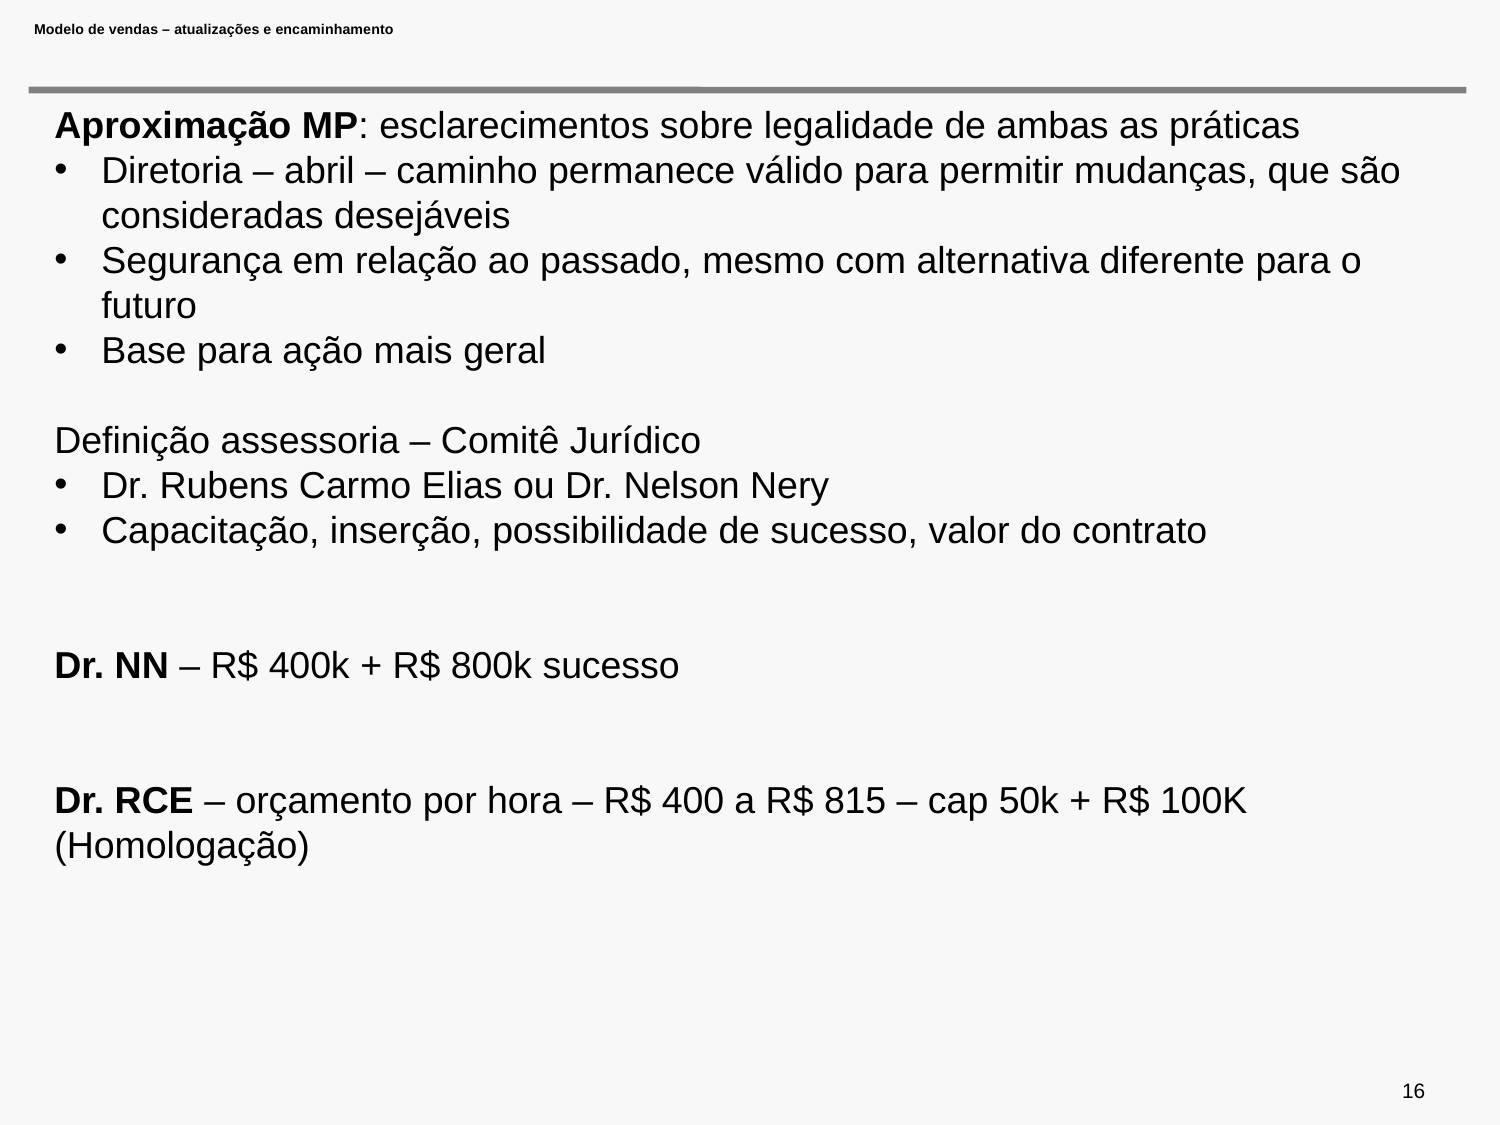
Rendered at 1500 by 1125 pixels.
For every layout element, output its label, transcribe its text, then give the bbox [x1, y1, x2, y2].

title Modelo de vendas – atualizações e encaminhamento [33, 22, 1461, 51]
text_box 16 [1074, 1077, 1425, 1103]
text_box Aproximação MP: esclarecimentos sobre legalidade de ambas as práticas Diretoria – abril – caminho permanece válido para permitir mudanças, que são consideradas desejáveis Segurança em relação ao passado, mesmo com alternativa diferente para o futuro Base para ação mais geral Definição assessoria – Comitê Jurídico Dr. Rubens Carmo Elias ou Dr. Nelson Nery Capacitação, inserção, possibilidade de sucesso, valor do contrato Dr. NN – R$ 400k + R$ 800k sucesso Dr. RCE – orçamento por hora – R$ 400 a R$ 815 – cap 50k + R$ 100K (Homologação) [43, 95, 1459, 1096]
